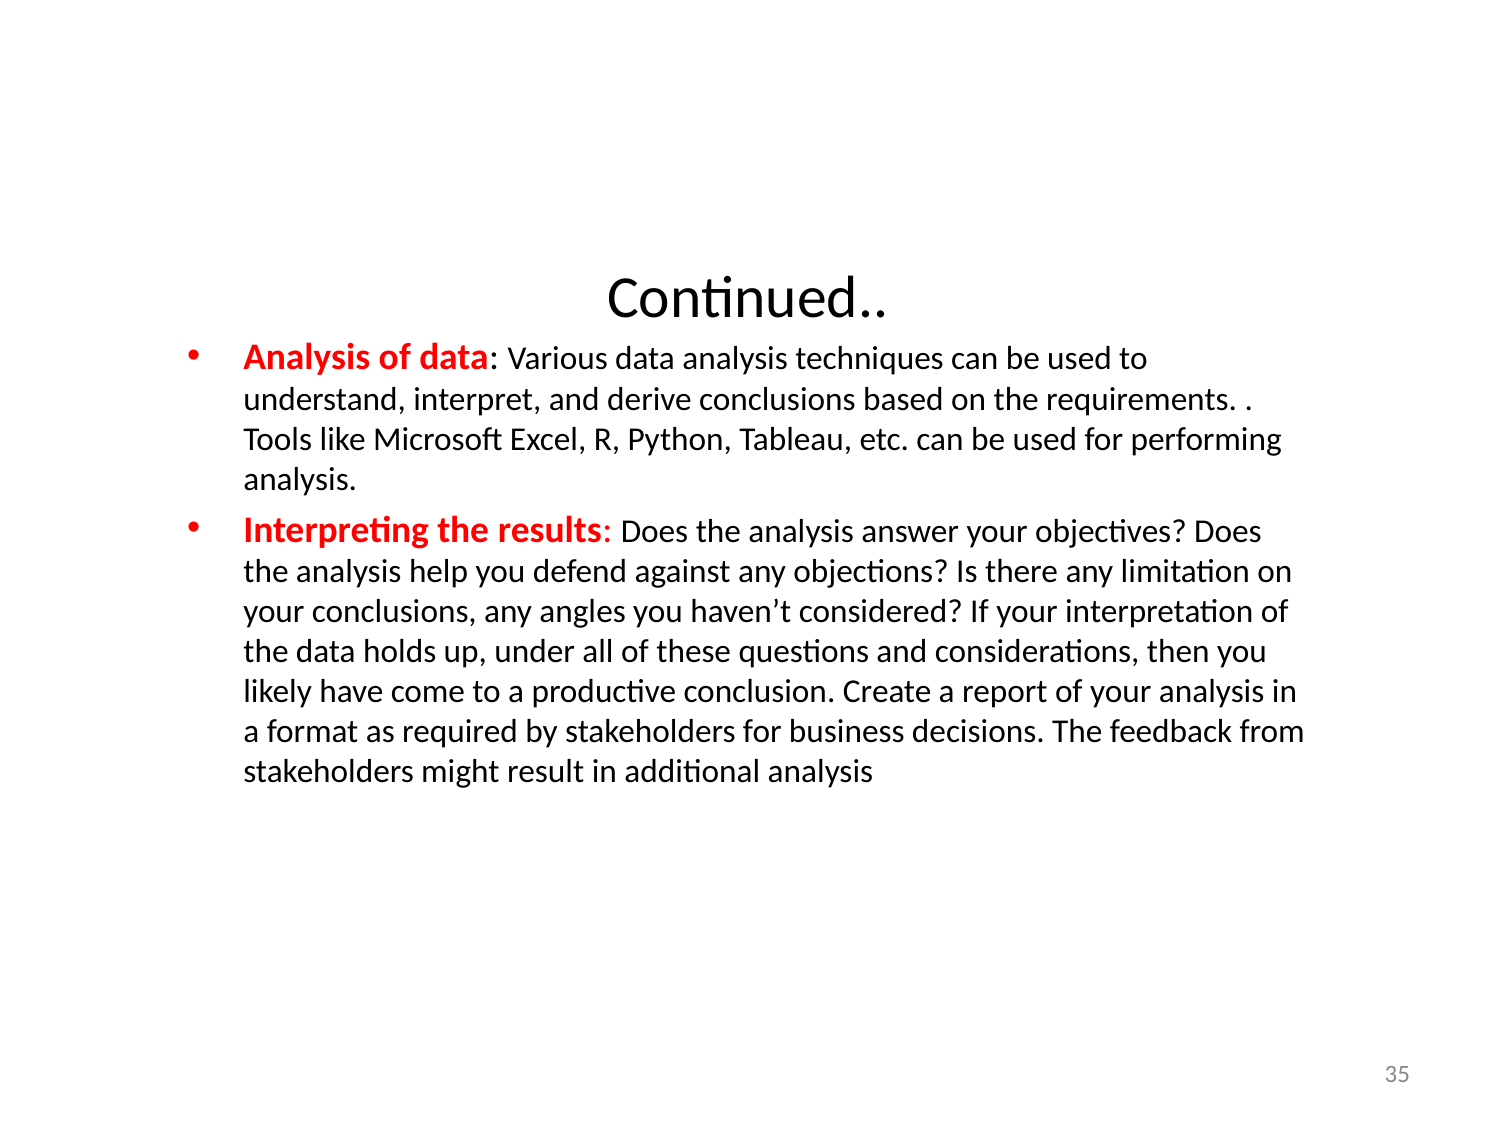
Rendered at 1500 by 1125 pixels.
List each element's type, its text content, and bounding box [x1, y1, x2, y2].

slide_number 35 [1074, 1042, 1425, 1103]
title Continued.. [172, 249, 1324, 324]
list Analysis of data: Various data analysis techniques can be used to understand, interpret, and derive conclusions based on the requirements. . Tools like Microsoft Excel, R, Python, Tableau, etc. can be used for performing analysis. Interpreting the results: Does the analysis answer your objectives? Does the analysis help you defend against any objections? Is there any limitation on your conclusions, any angles you haven’t considered? If your interpretation of the data holds up, under all of these questions and considerations, then you likely have come to a productive conclusion. Create a report of your analysis in a format as required by stakeholders for business decisions. The feedback from stakeholders might result in additional analysis [172, 324, 1324, 854]
